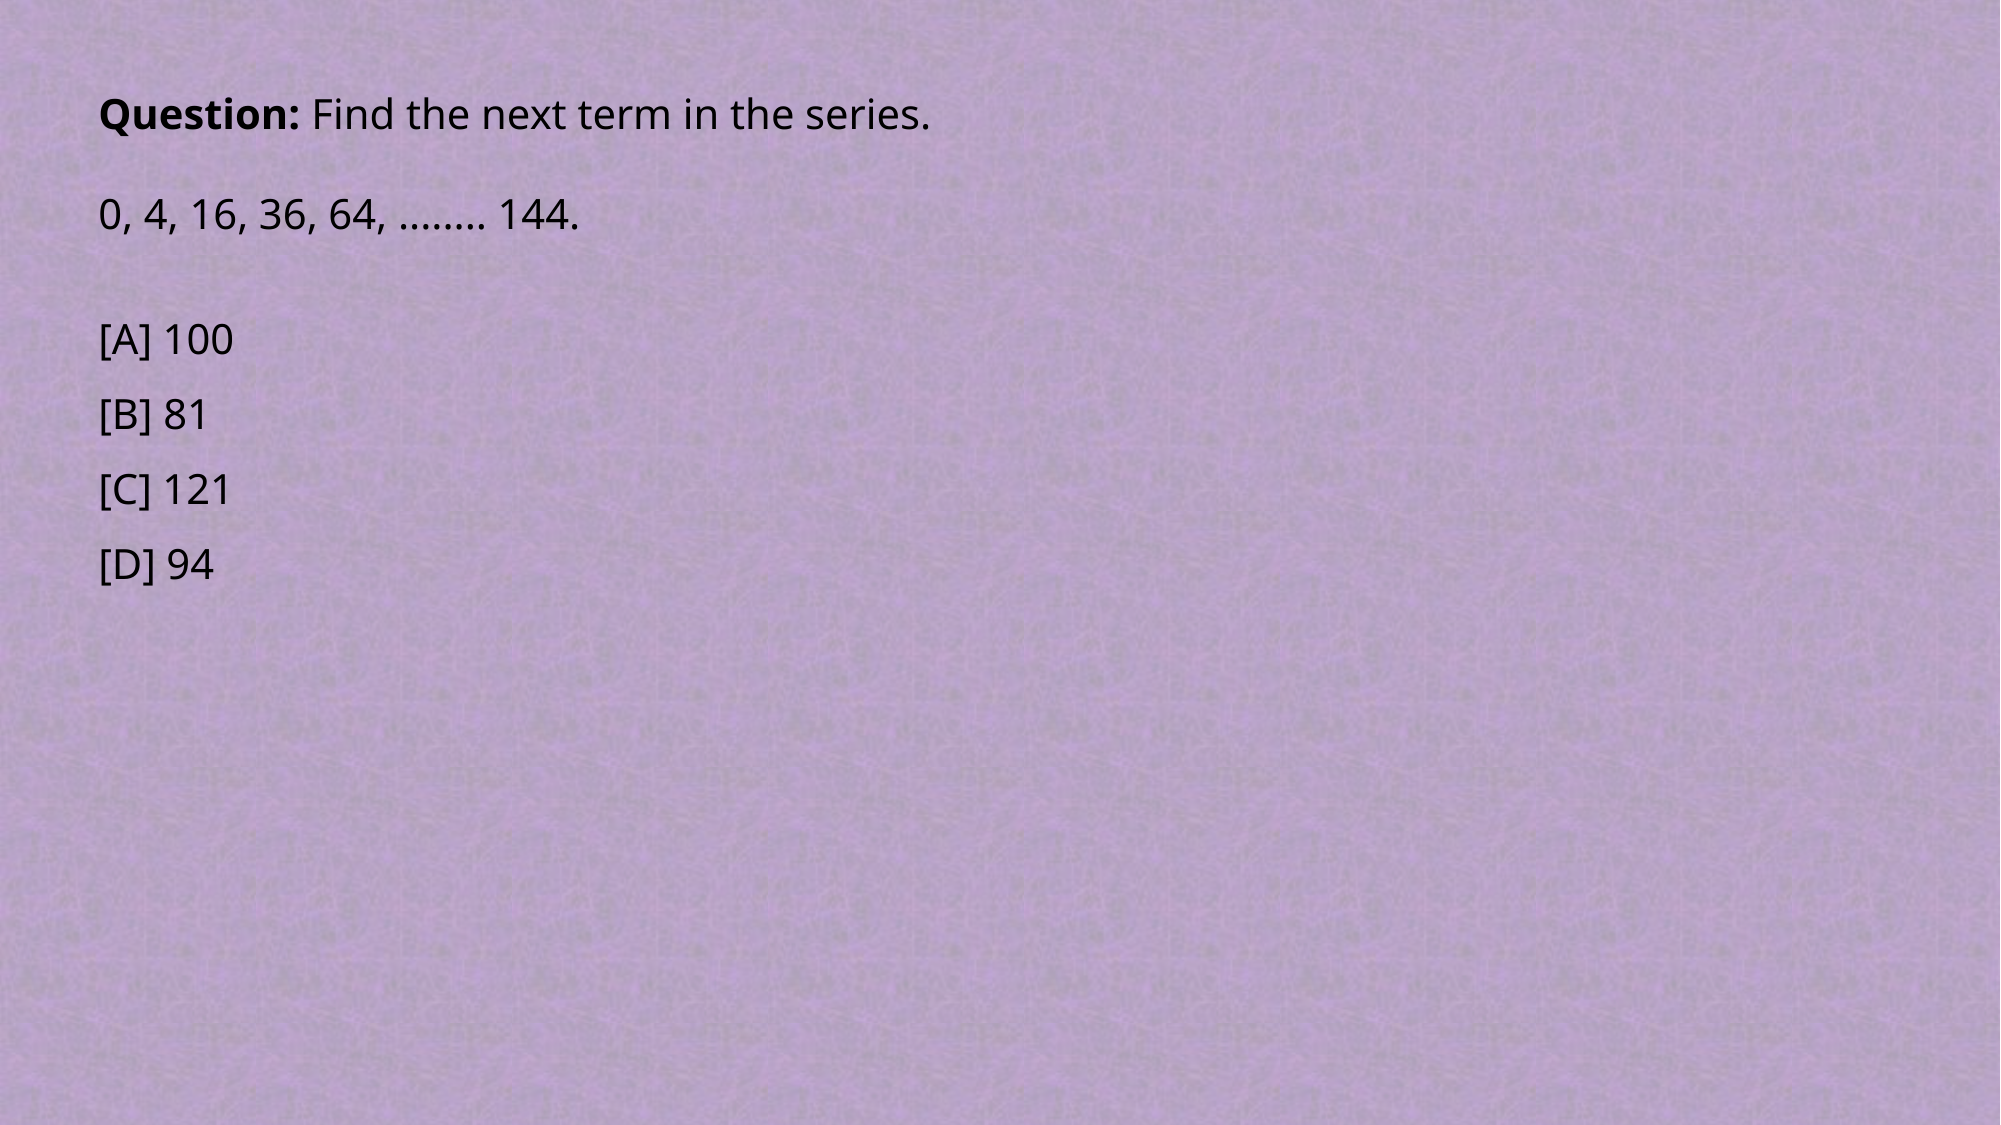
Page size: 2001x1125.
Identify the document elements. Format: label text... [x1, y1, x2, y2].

text_box Question: Find the next term in the series. 0, 4, 16, 36, 64, ........ 144. [A] 100 [B] 81 [C] 121 [D] 94 [83, 80, 1897, 596]
